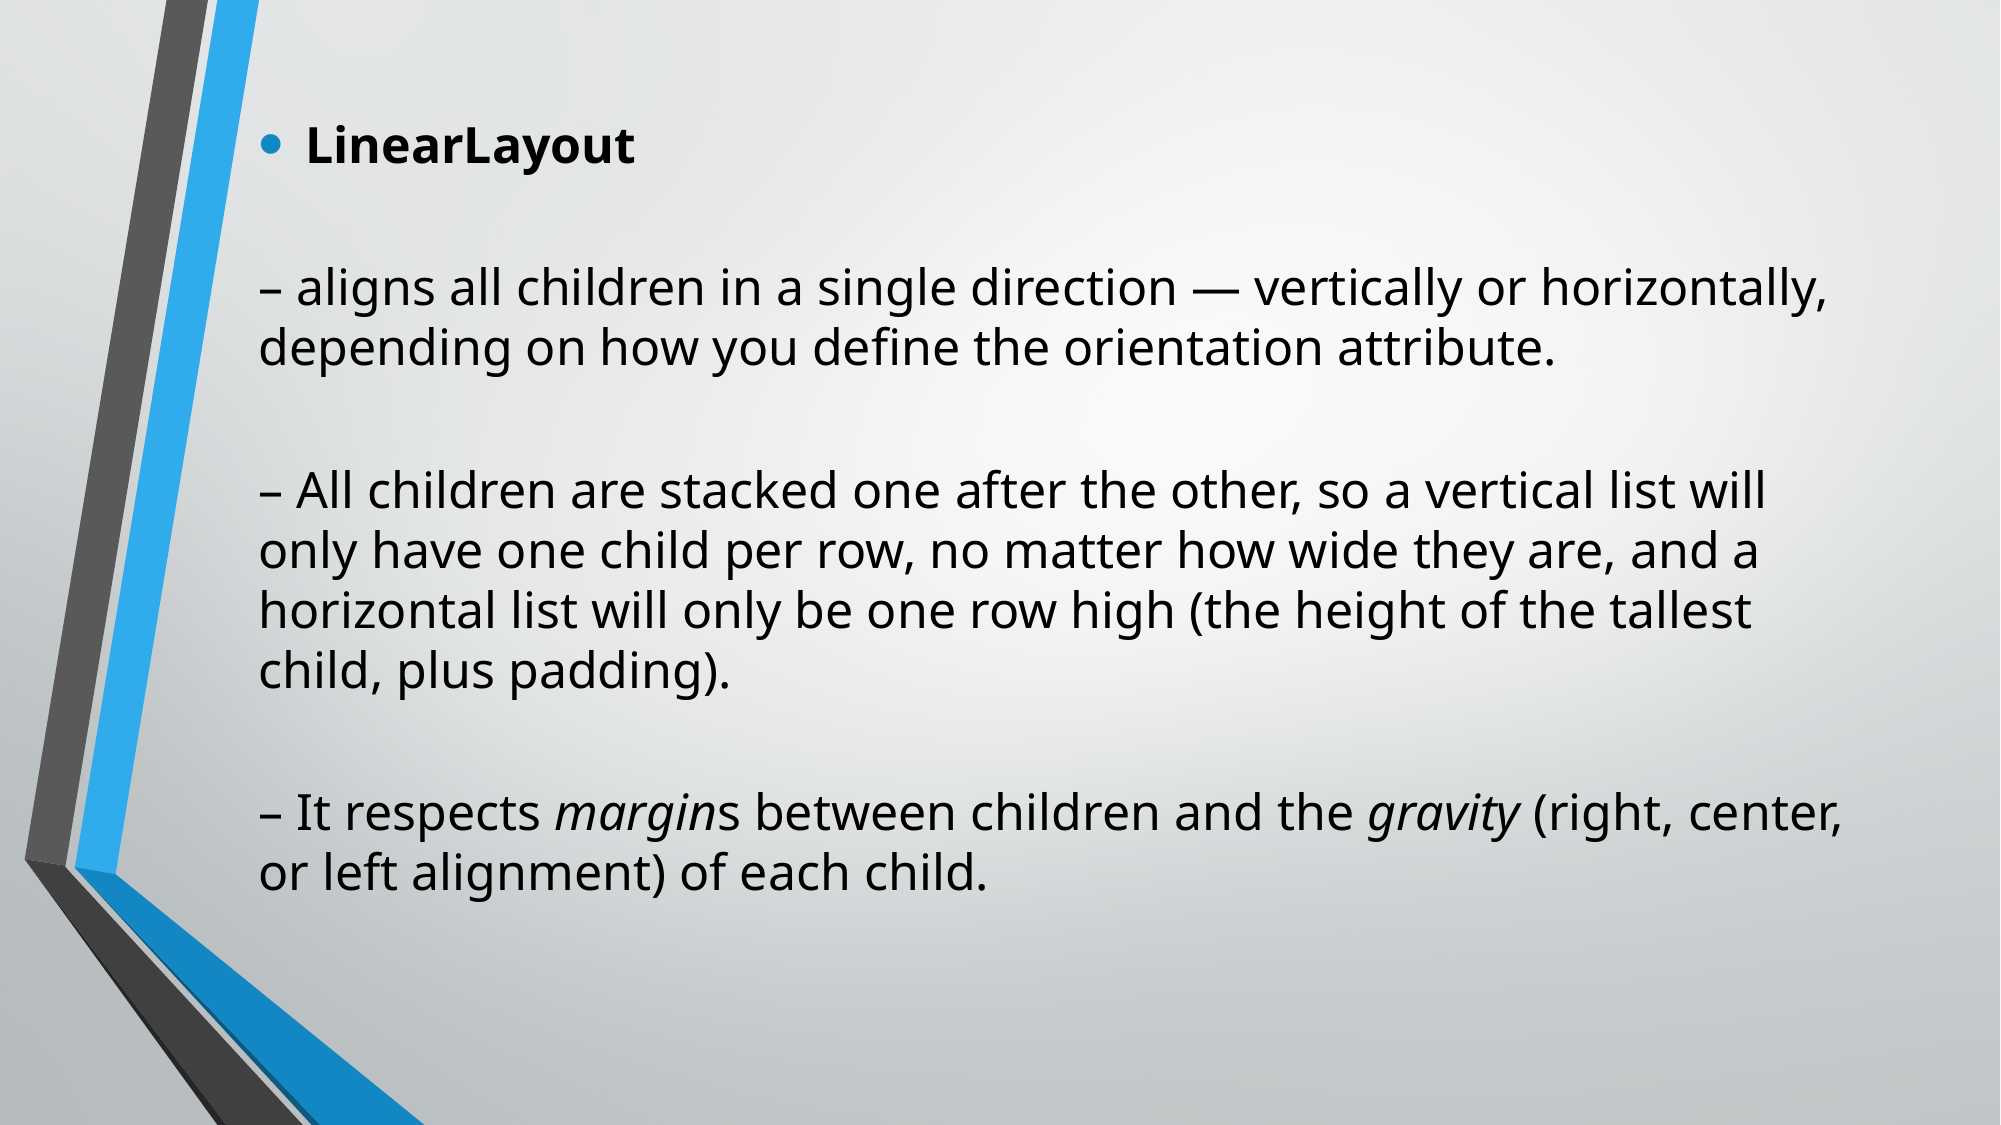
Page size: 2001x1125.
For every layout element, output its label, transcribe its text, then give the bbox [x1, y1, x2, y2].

list LinearLayout – aligns all children in a single direction — vertically or horizontally, depending on how you define the orientation attribute. – All children are stacked one after the other, so a vertical list will only have one child per row, no matter how wide they are, and a horizontal list will only be one row high (the height of the tallest child, plus padding). – It respects margins between children and the gravity (right, center, or left alignment) of each child. [243, 64, 1887, 950]
